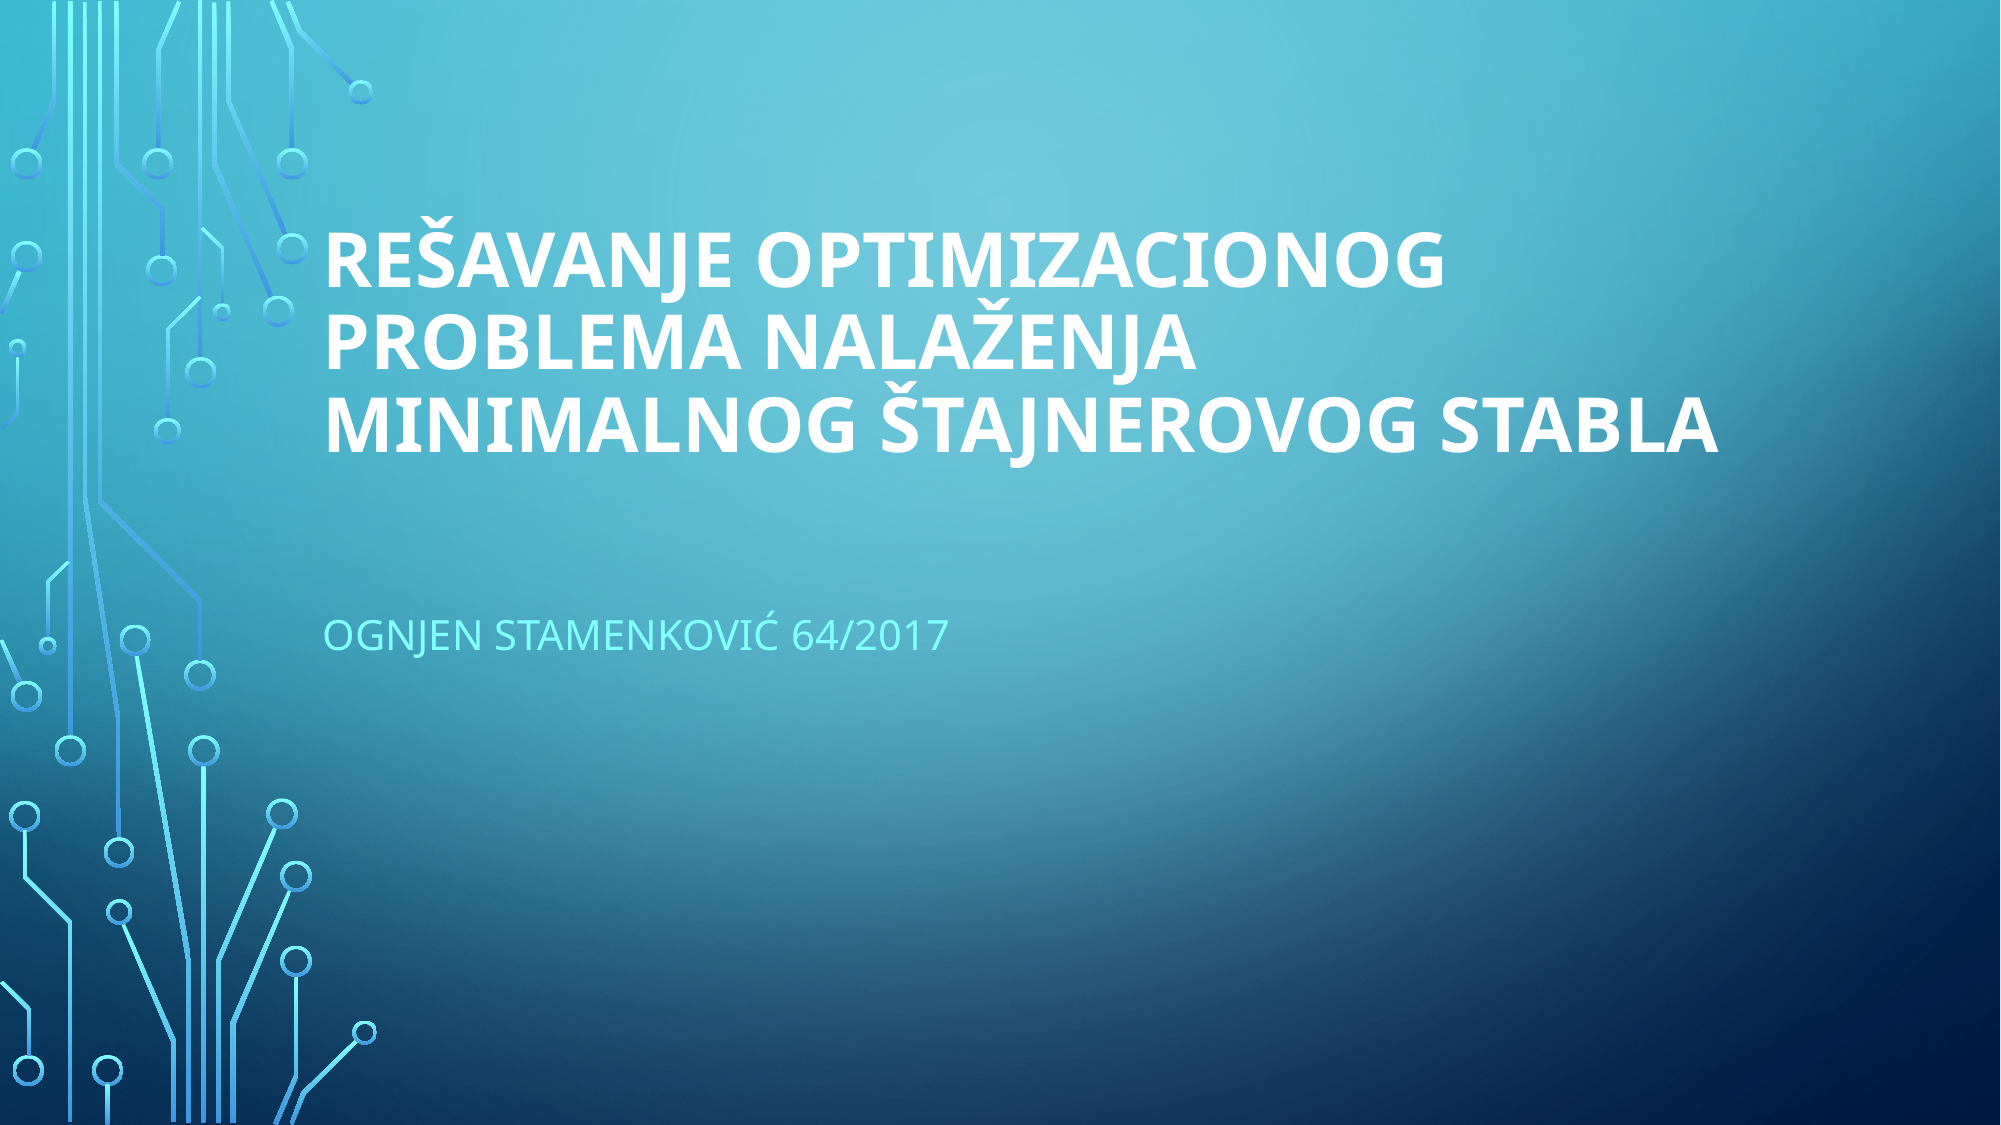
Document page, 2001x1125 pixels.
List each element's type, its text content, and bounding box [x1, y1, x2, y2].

subtitle Ognjen Stamenković 64/2017 [307, 590, 1750, 863]
title Rešavanje optimizacionog problema nalaženja minimalnog Štajnerovog stabla [307, 184, 1750, 576]
